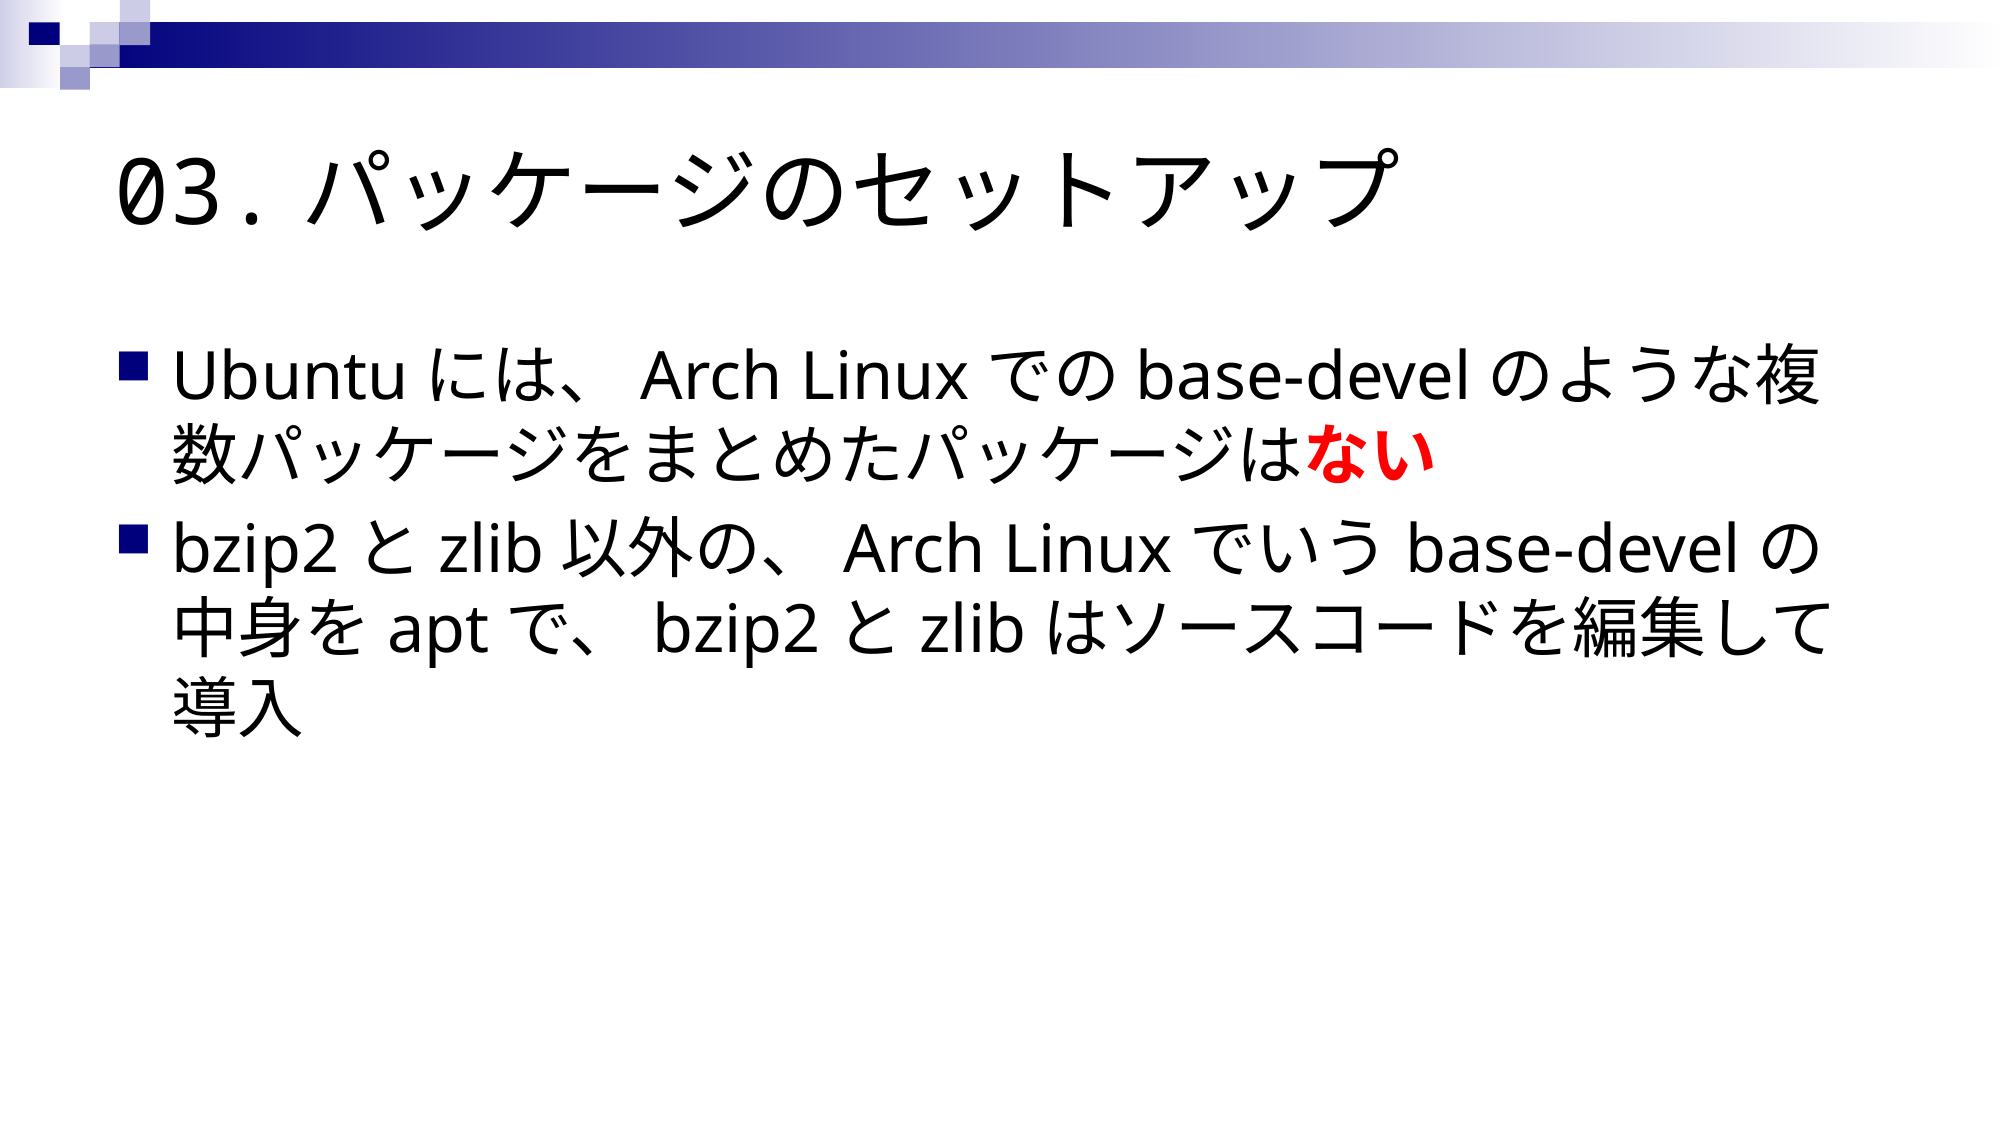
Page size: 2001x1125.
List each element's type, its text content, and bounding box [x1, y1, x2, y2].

list Ubuntuには、Arch Linuxでのbase-develのような複数パッケージをまとめたパッケージはない bzip2とzlib以外の、Arch Linuxでいうbase-develの中身をaptで、bzip2とzlibはソースコードを編集して導入 [99, 324, 1900, 963]
title 03.パッケージのセットアップ [99, 75, 1900, 300]
